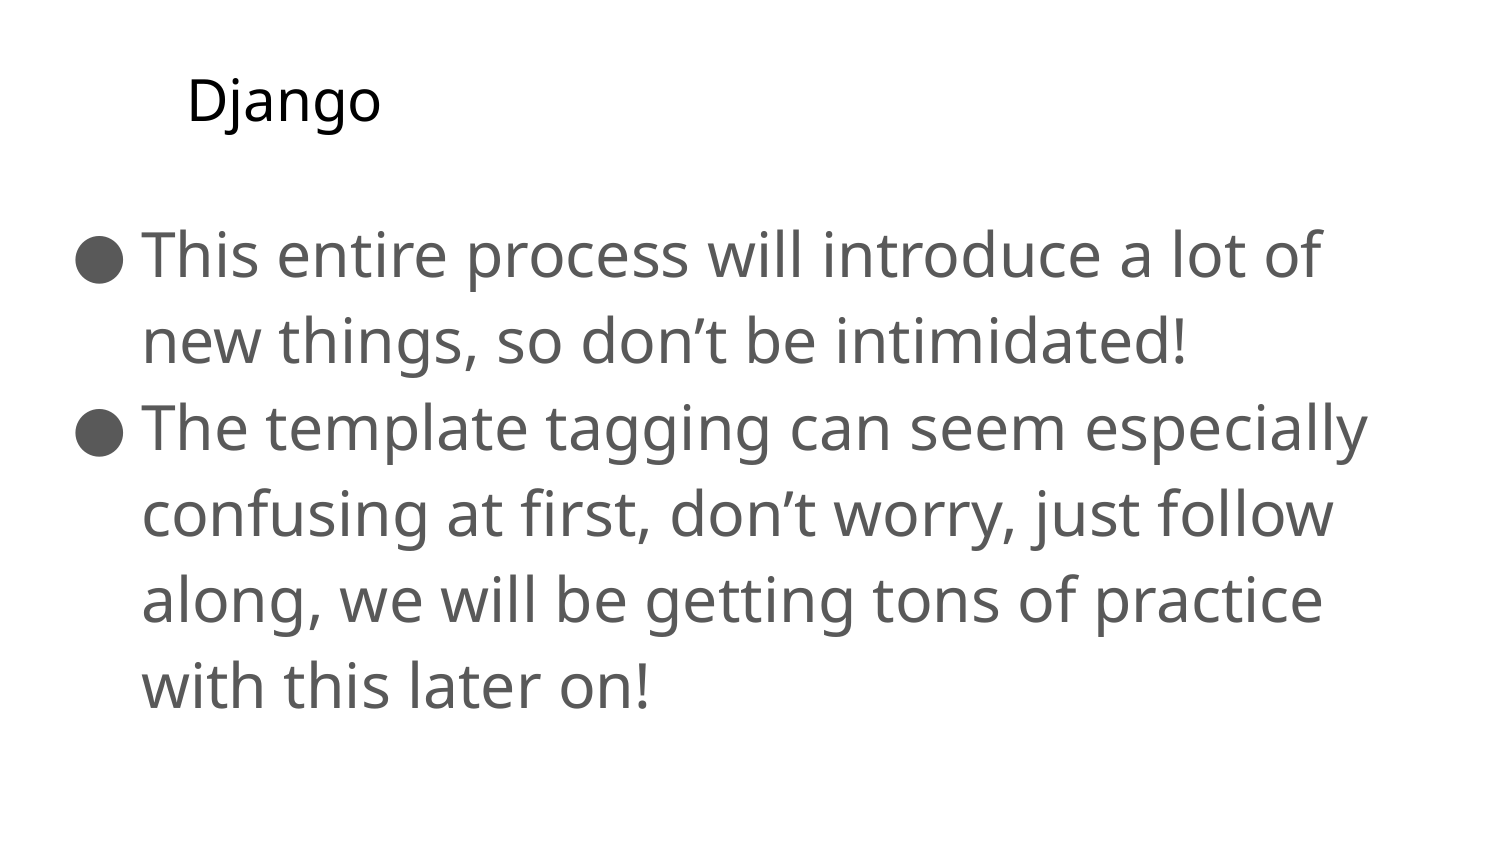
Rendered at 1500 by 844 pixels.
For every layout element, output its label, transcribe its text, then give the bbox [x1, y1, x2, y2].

title Django [171, 48, 1449, 143]
list This entire process will introduce a lot of new things, so don’t be intimidated! The template tagging can seem especially confusing at first, don’t worry, just follow along, we will be getting tons of practice with this later on! [51, 189, 1449, 750]
